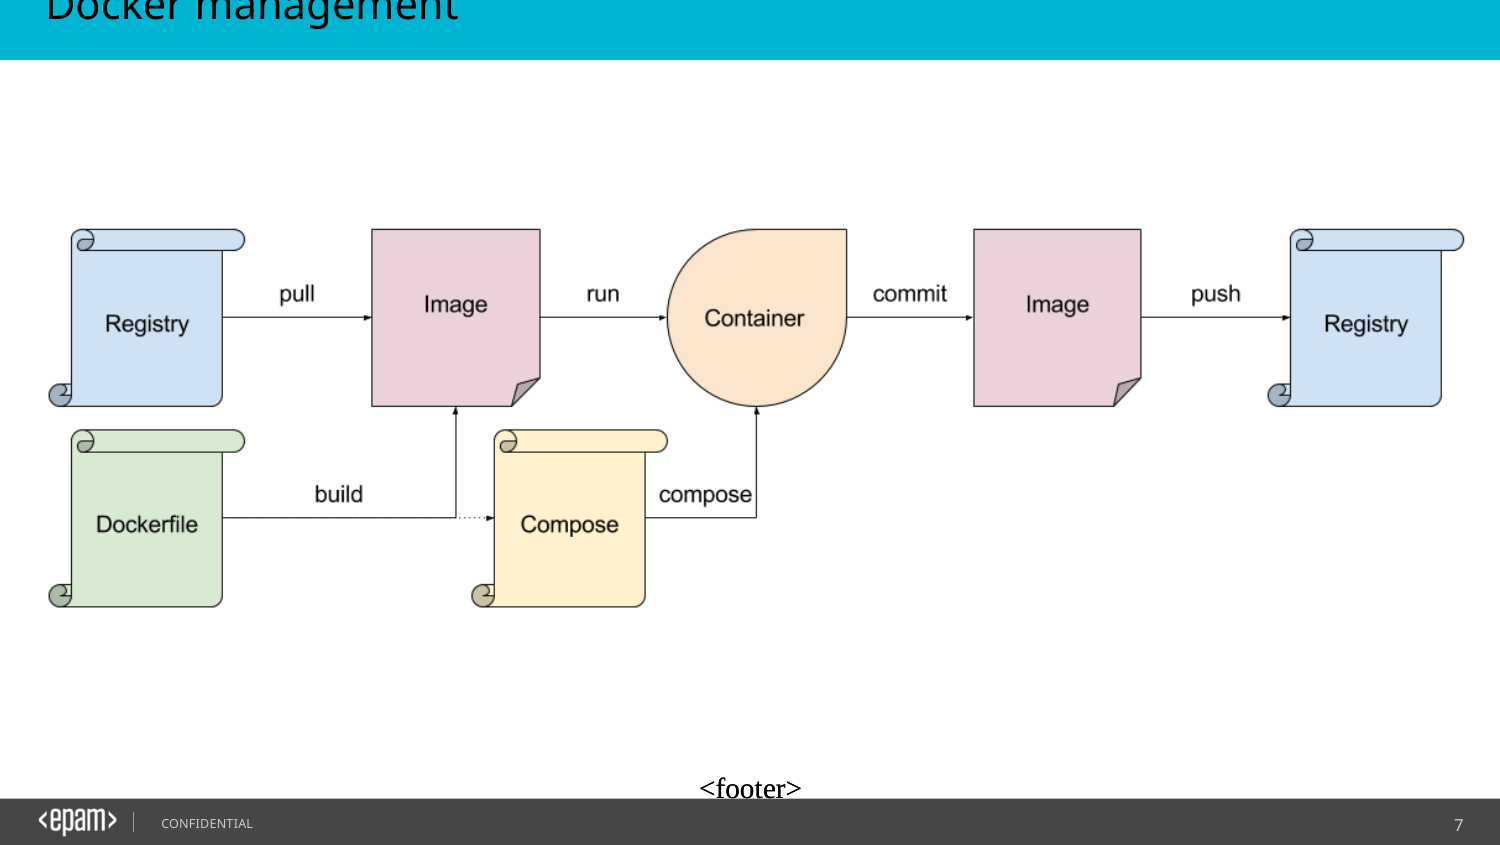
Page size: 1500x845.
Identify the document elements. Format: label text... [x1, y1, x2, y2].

picture [38, 808, 117, 837]
picture [44, 193, 1468, 616]
text_box Docker management [0, 0, 1500, 60]
